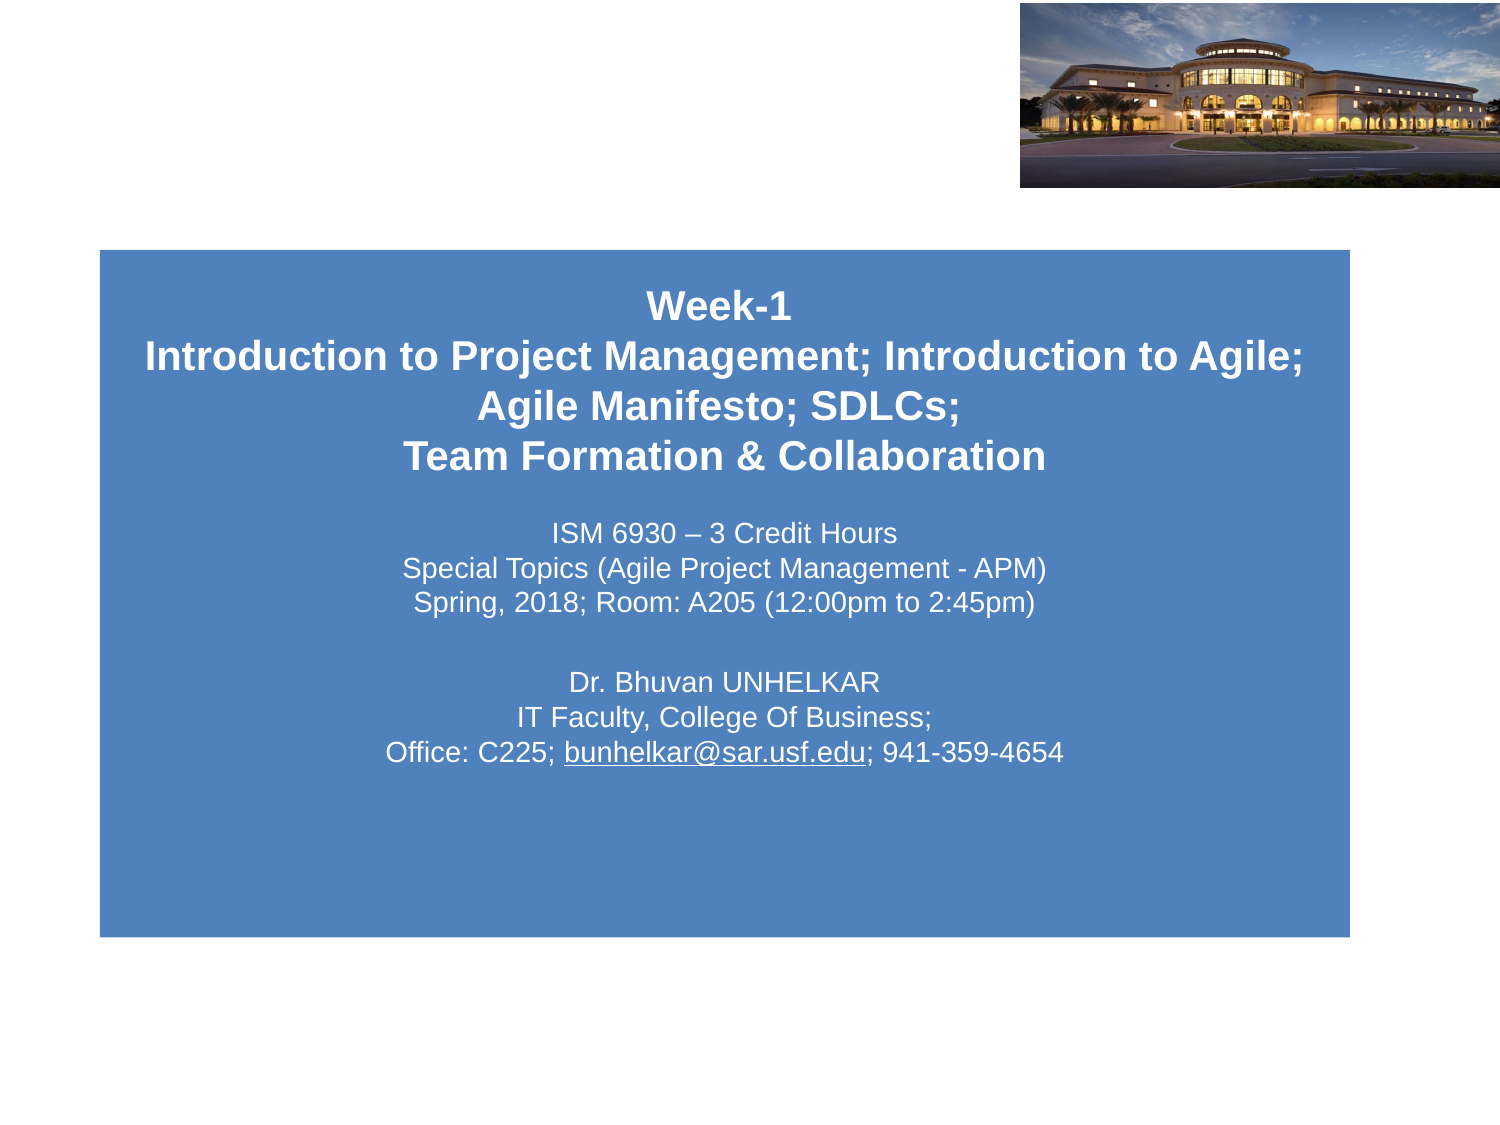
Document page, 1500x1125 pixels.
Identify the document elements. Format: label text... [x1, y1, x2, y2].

title Week-1 Introduction to Project Management; Introduction to Agile; Agile Manifesto; SDLCs; Team Formation & Collaboration ISM 6930 – 3 Credit Hours Special Topics (Agile Project Management - APM) Spring, 2018; Room: A205 (12:00pm to 2:45pm) Dr. Bhuvan UNHELKAR IT Faculty, College Of Business; Office: C225; bunhelkar@sar.usf.edu; 941-359-4654 [99, 249, 1350, 938]
picture [1019, 3, 1500, 188]
